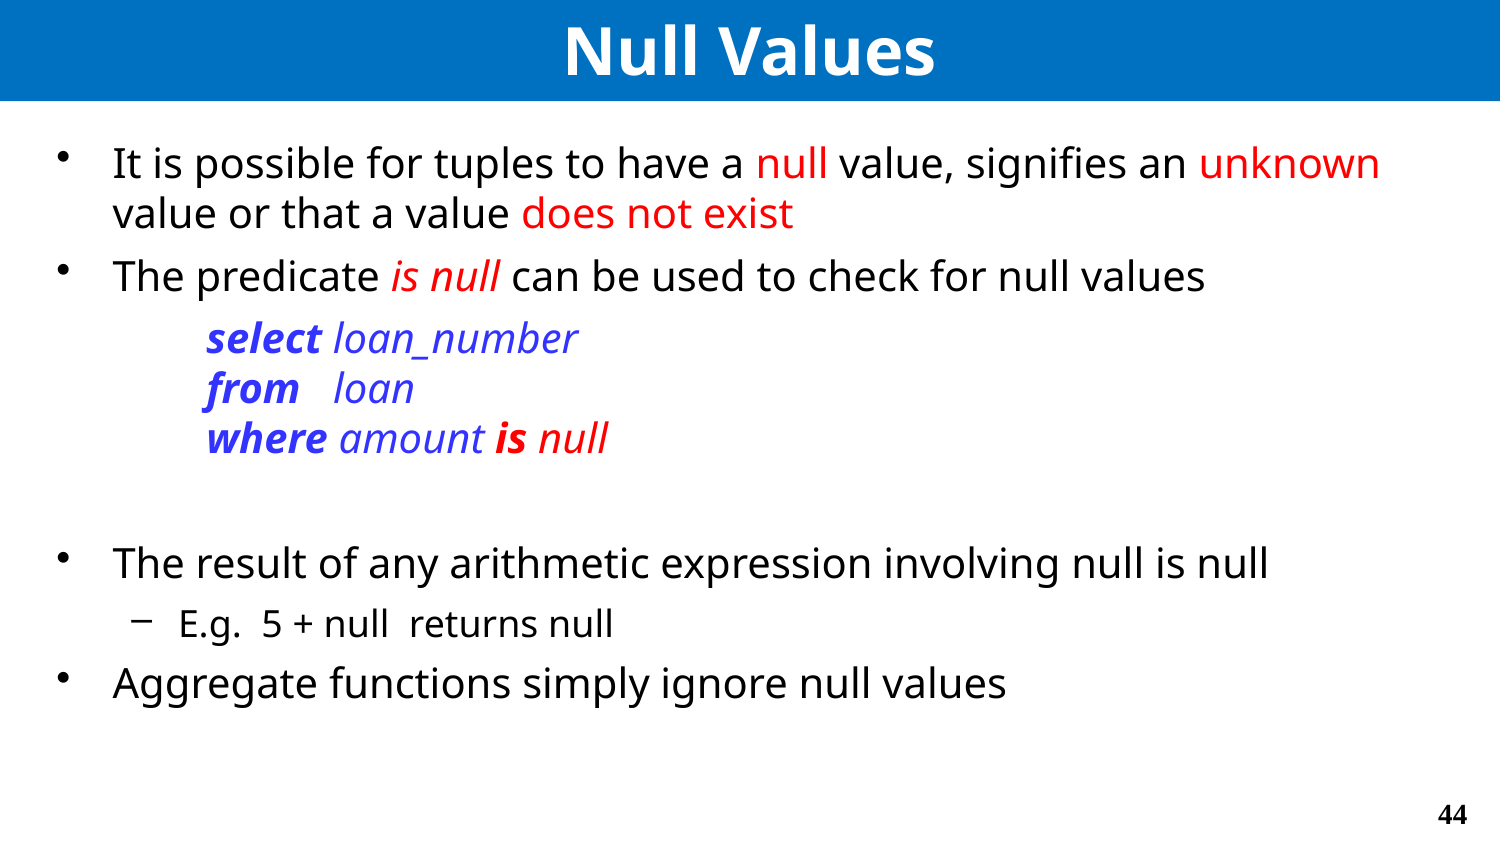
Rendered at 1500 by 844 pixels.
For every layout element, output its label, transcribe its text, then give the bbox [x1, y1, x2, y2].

list It is possible for tuples to have a null value, signifies an unknown value or that a value does not exist The predicate is null can be used to check for null values select loan_number from loan where amount is null The result of any arithmetic expression involving null is null E.g. 5 + null returns null Aggregate functions simply ignore null values [41, 129, 1447, 754]
title Null Values [0, 0, 1500, 102]
